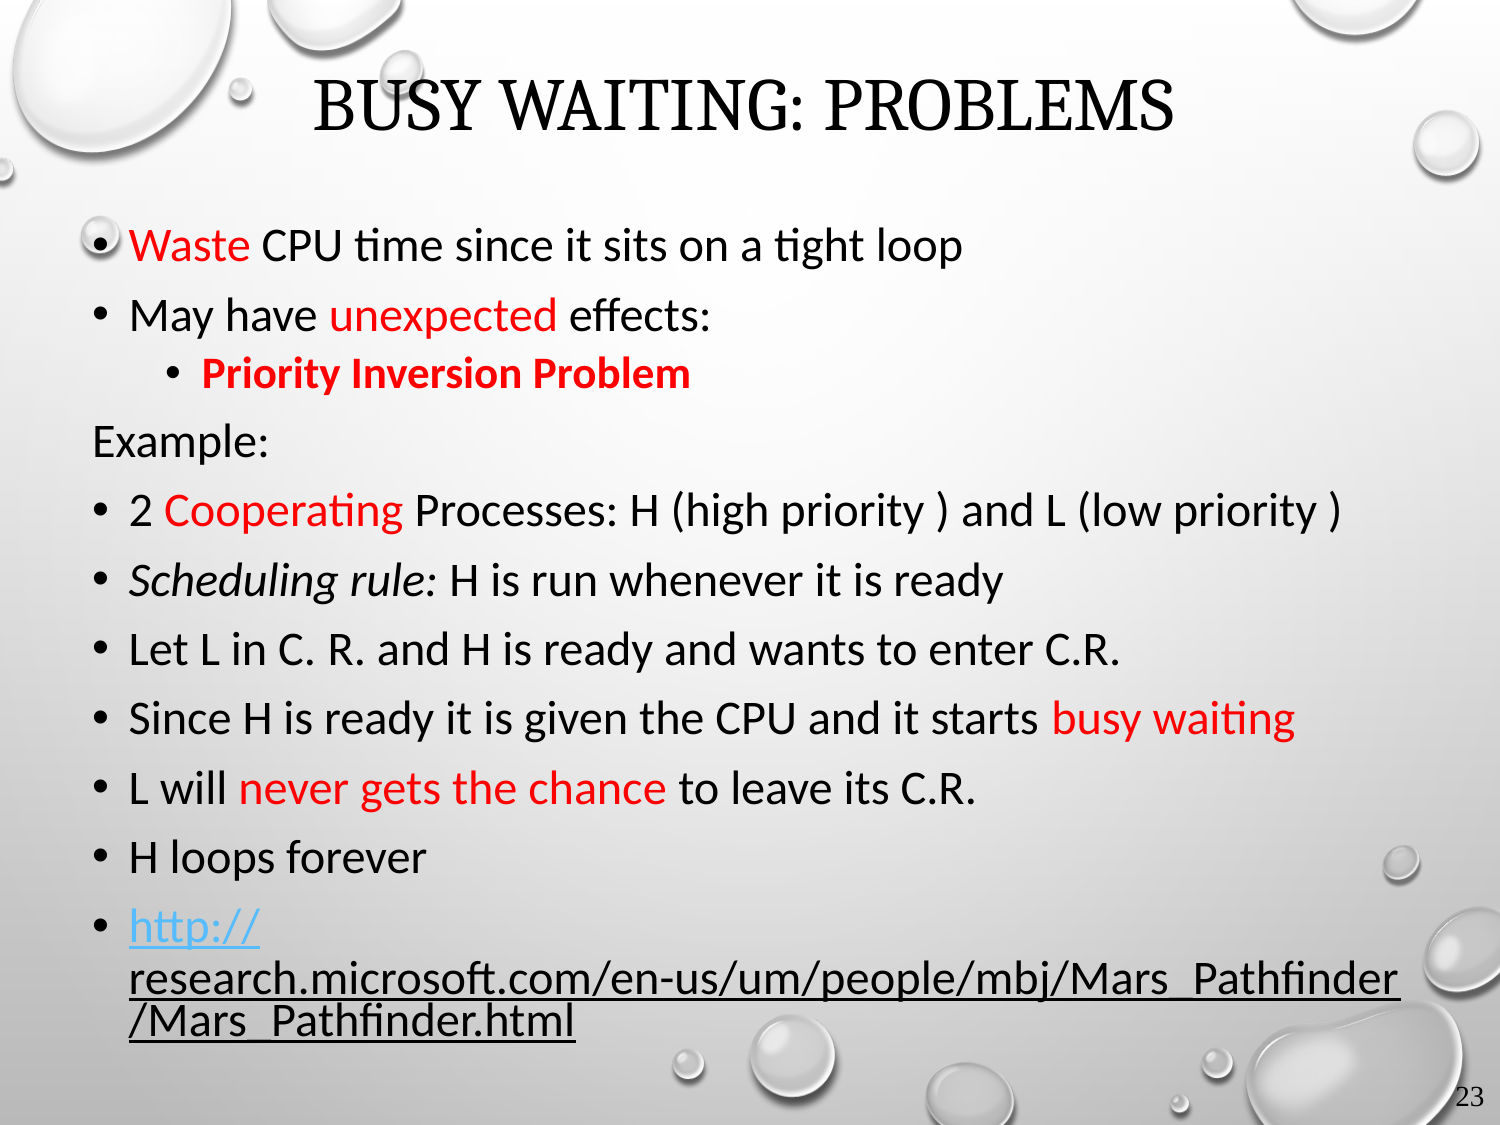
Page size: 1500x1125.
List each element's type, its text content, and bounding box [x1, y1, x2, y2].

title Busy Waiting: Problems [77, 0, 1411, 212]
picture [0, 0, 1500, 1125]
list Waste CPU time since it sits on a tight loop May have unexpected effects: Priority Inversion Problem Example: 2 Cooperating Processes: H (high priority ) and L (low priority ) Scheduling rule: H is run whenever it is ready Let L in C. R. and H is ready and wants to enter C.R. Since H is ready it is given the CPU and it starts busy waiting L will never gets the chance to leave its C.R. H loops forever http://research.microsoft.com/en-us/um/people/mbj/Mars_Pathfinder/Mars_Pathfinder.html [77, 212, 1411, 1069]
slide_number 23 [1418, 1064, 1500, 1125]
